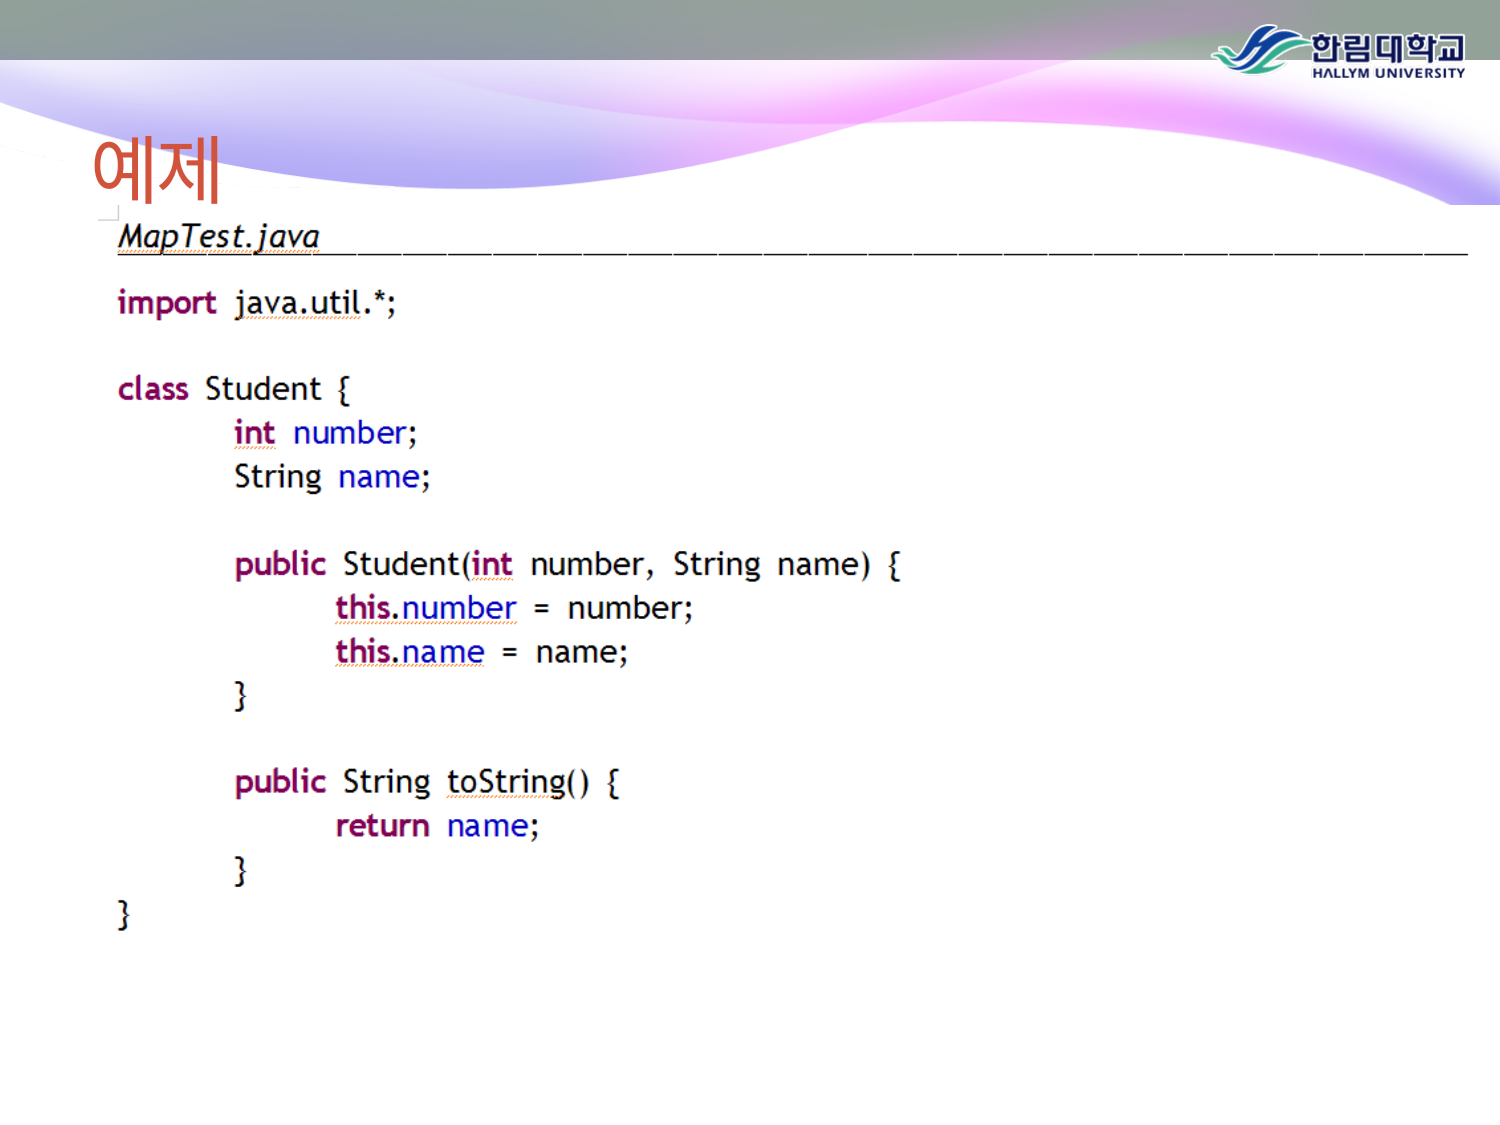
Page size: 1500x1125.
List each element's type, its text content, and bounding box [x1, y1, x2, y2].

title 예제 [75, 87, 1425, 250]
picture [0, 0, 1500, 957]
